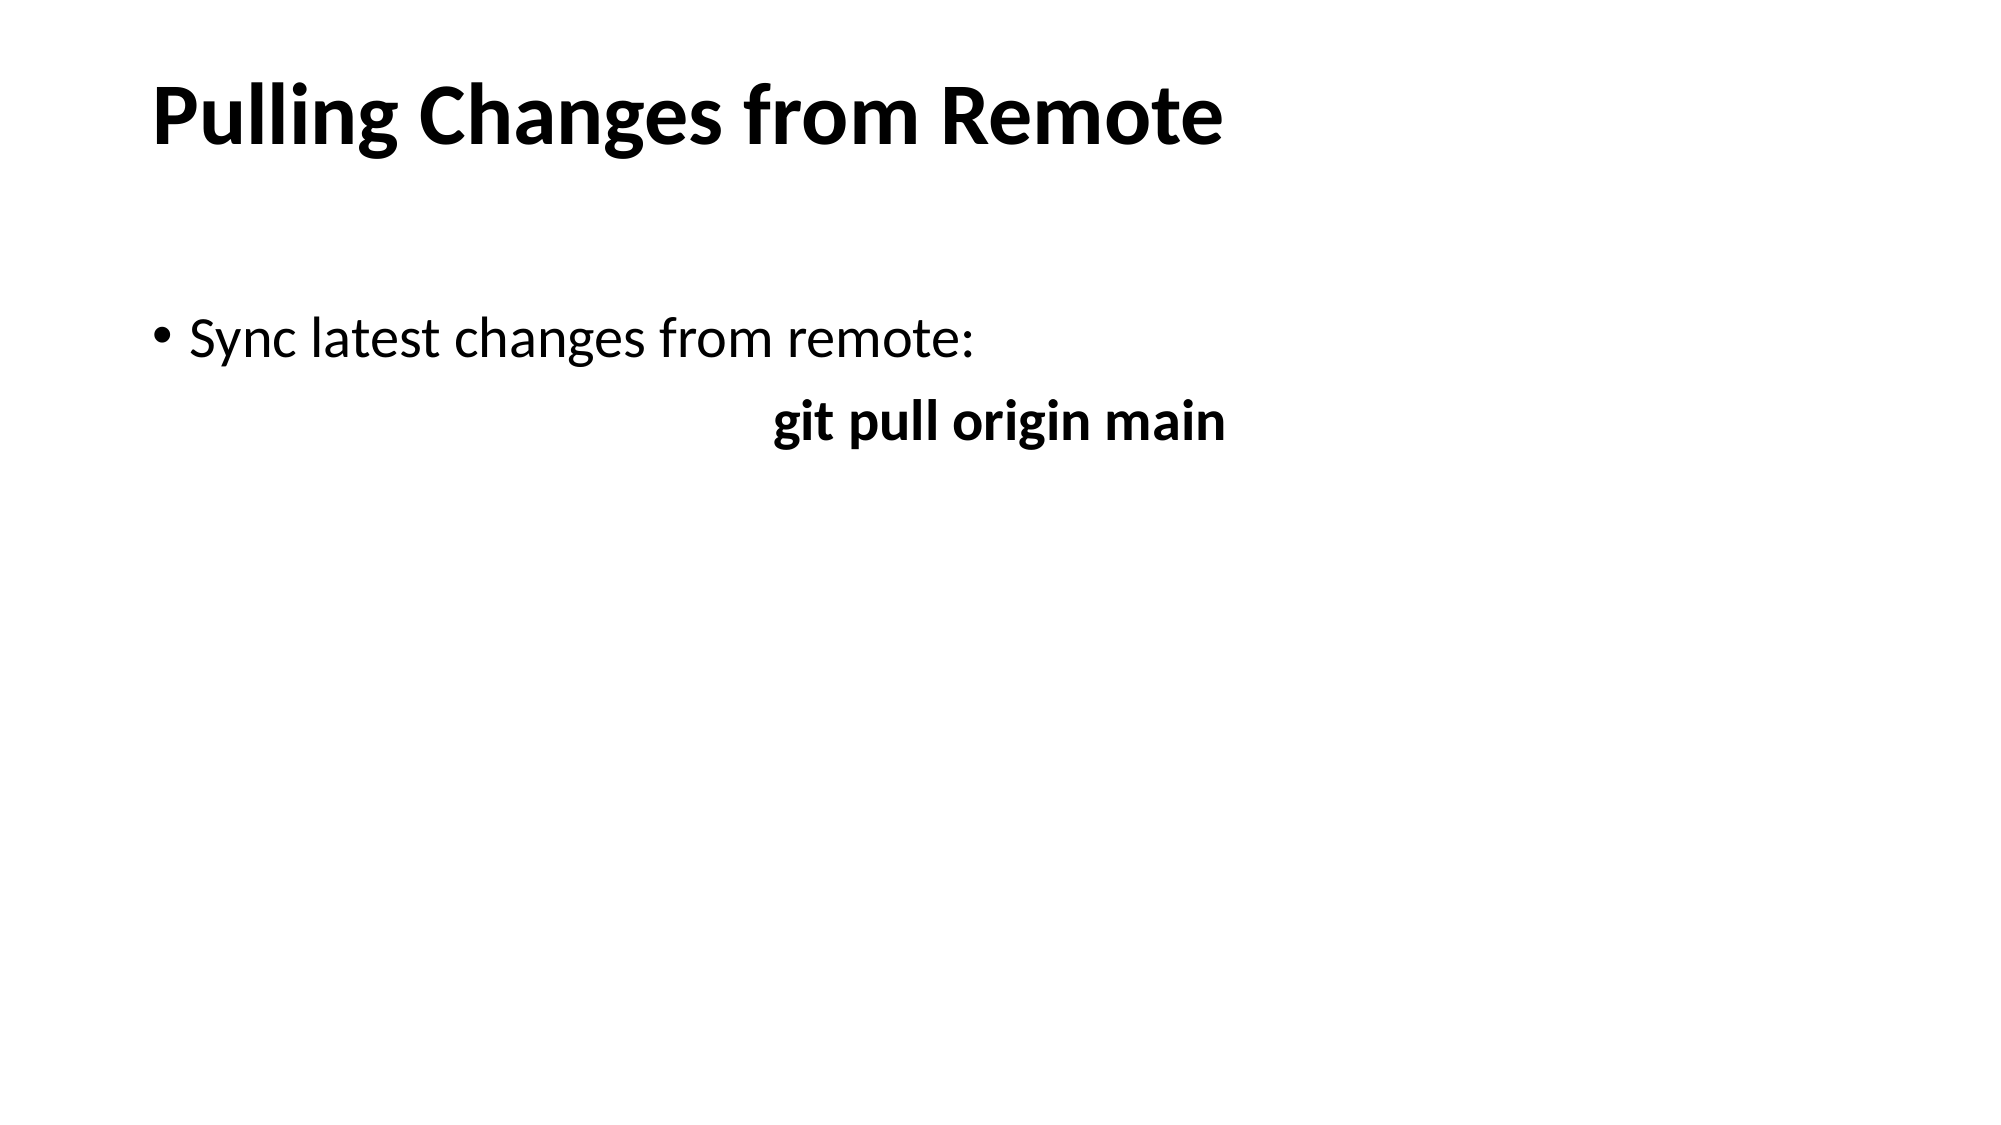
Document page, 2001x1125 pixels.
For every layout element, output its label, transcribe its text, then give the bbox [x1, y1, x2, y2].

title Pulling Changes from Remote [137, 59, 1863, 278]
list Sync latest changes from remote: git pull origin main [137, 299, 1863, 1014]
